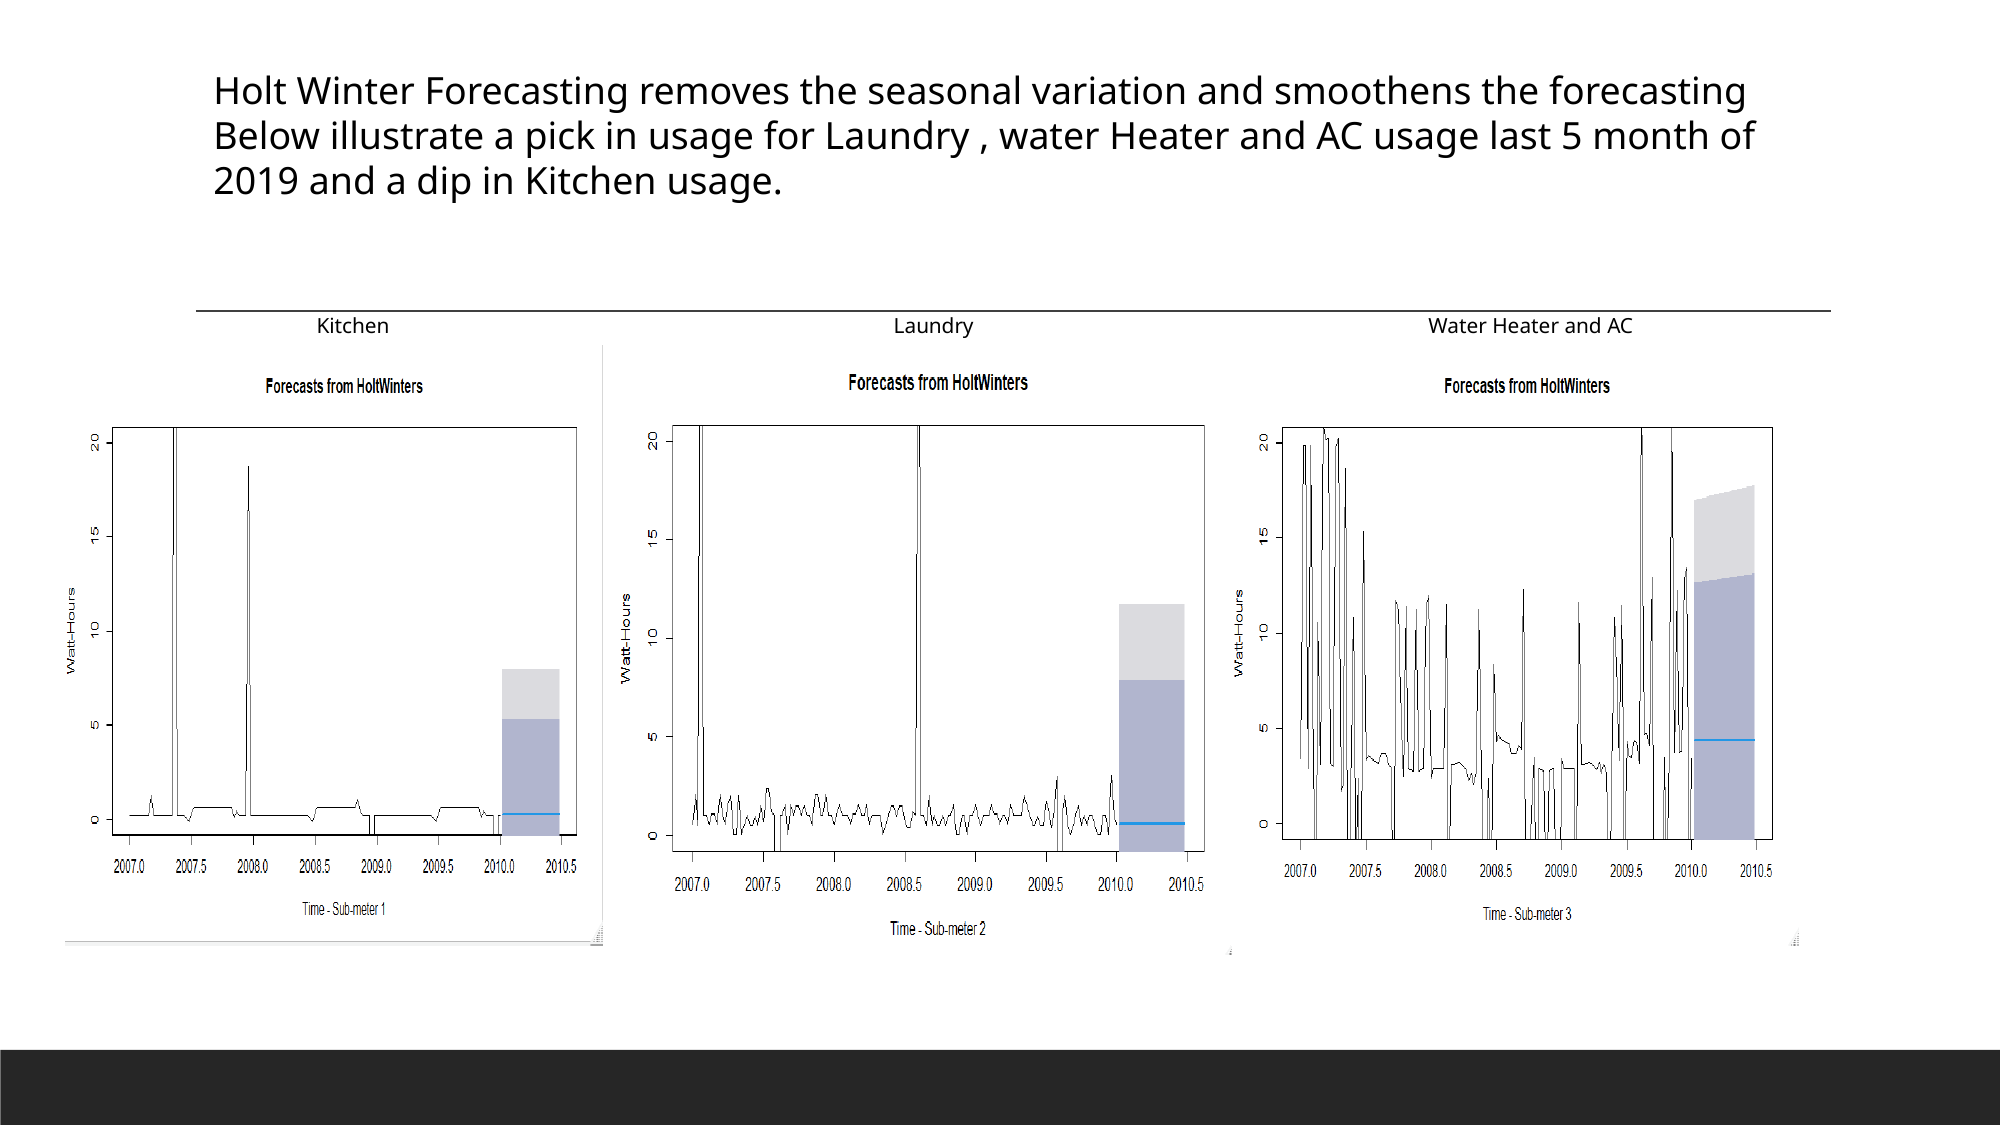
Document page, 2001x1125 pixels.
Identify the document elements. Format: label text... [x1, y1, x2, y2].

picture [1231, 345, 1799, 947]
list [618, 336, 1233, 955]
text_box Water Heater and AC [1413, 305, 1815, 346]
text_box Laundry [878, 305, 1280, 342]
text_box Holt Winter Forecasting removes the seasonal variation and smoothens the forecasting Below illustrate a pick in usage for Laundry , water Heater and AC usage last 5 month of 2019 and a dip in Kitchen usage. [198, 59, 1815, 210]
text_box Kitchen [301, 305, 703, 346]
picture [64, 345, 604, 947]
